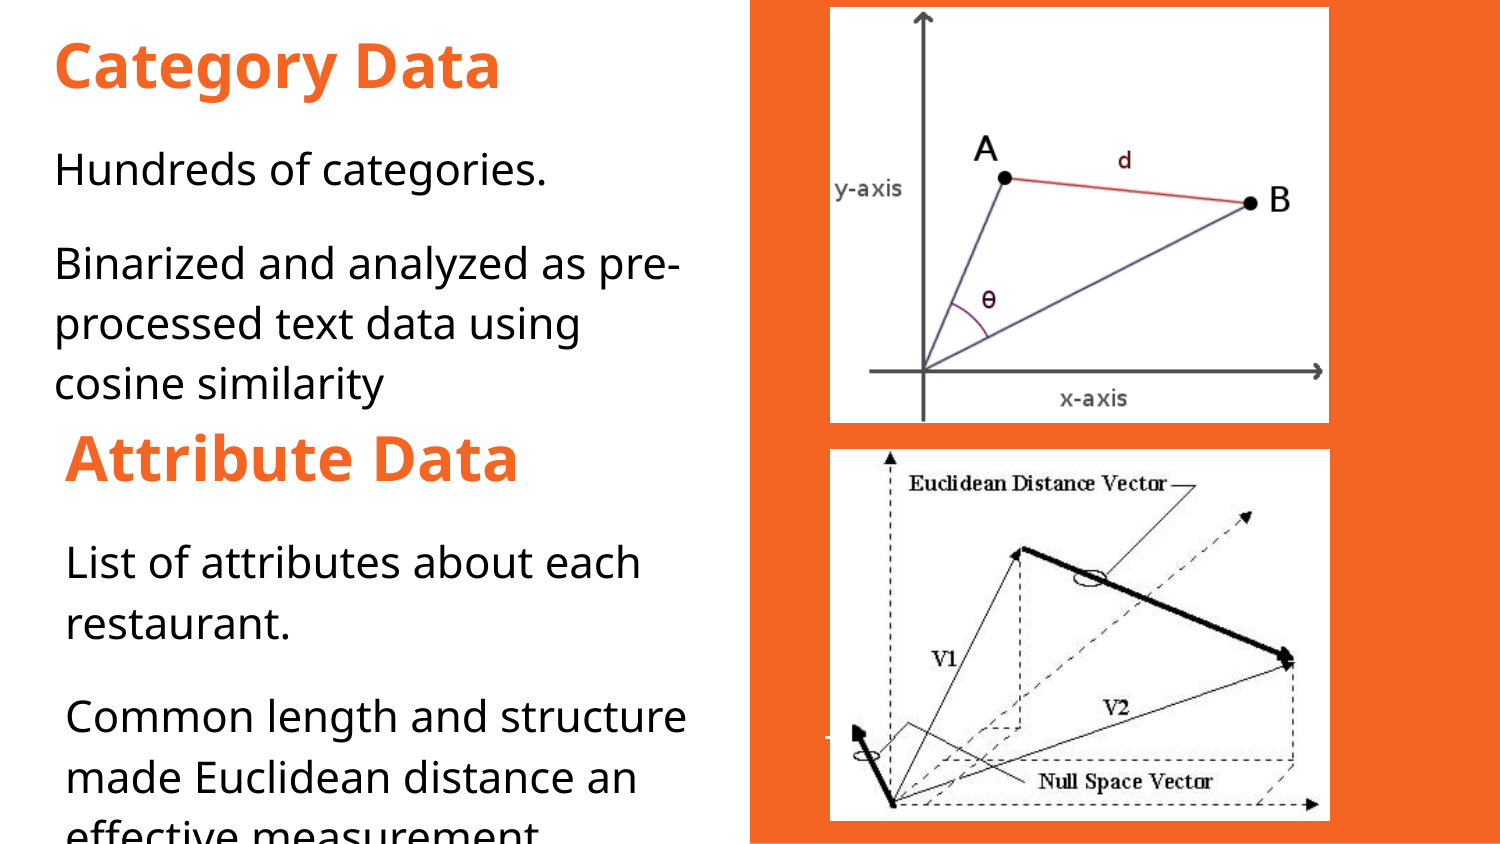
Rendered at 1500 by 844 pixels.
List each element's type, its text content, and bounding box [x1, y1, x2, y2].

list Attribute Data List of attributes about each restaurant. Common length and structure made Euclidean distance an effective measurement. [50, 462, 721, 808]
picture [829, 449, 1330, 821]
subtitle Category Data Hundreds of categories. Binarized and analyzed as pre-processed text data using cosine similarity [38, 12, 721, 411]
picture [830, 7, 1329, 423]
